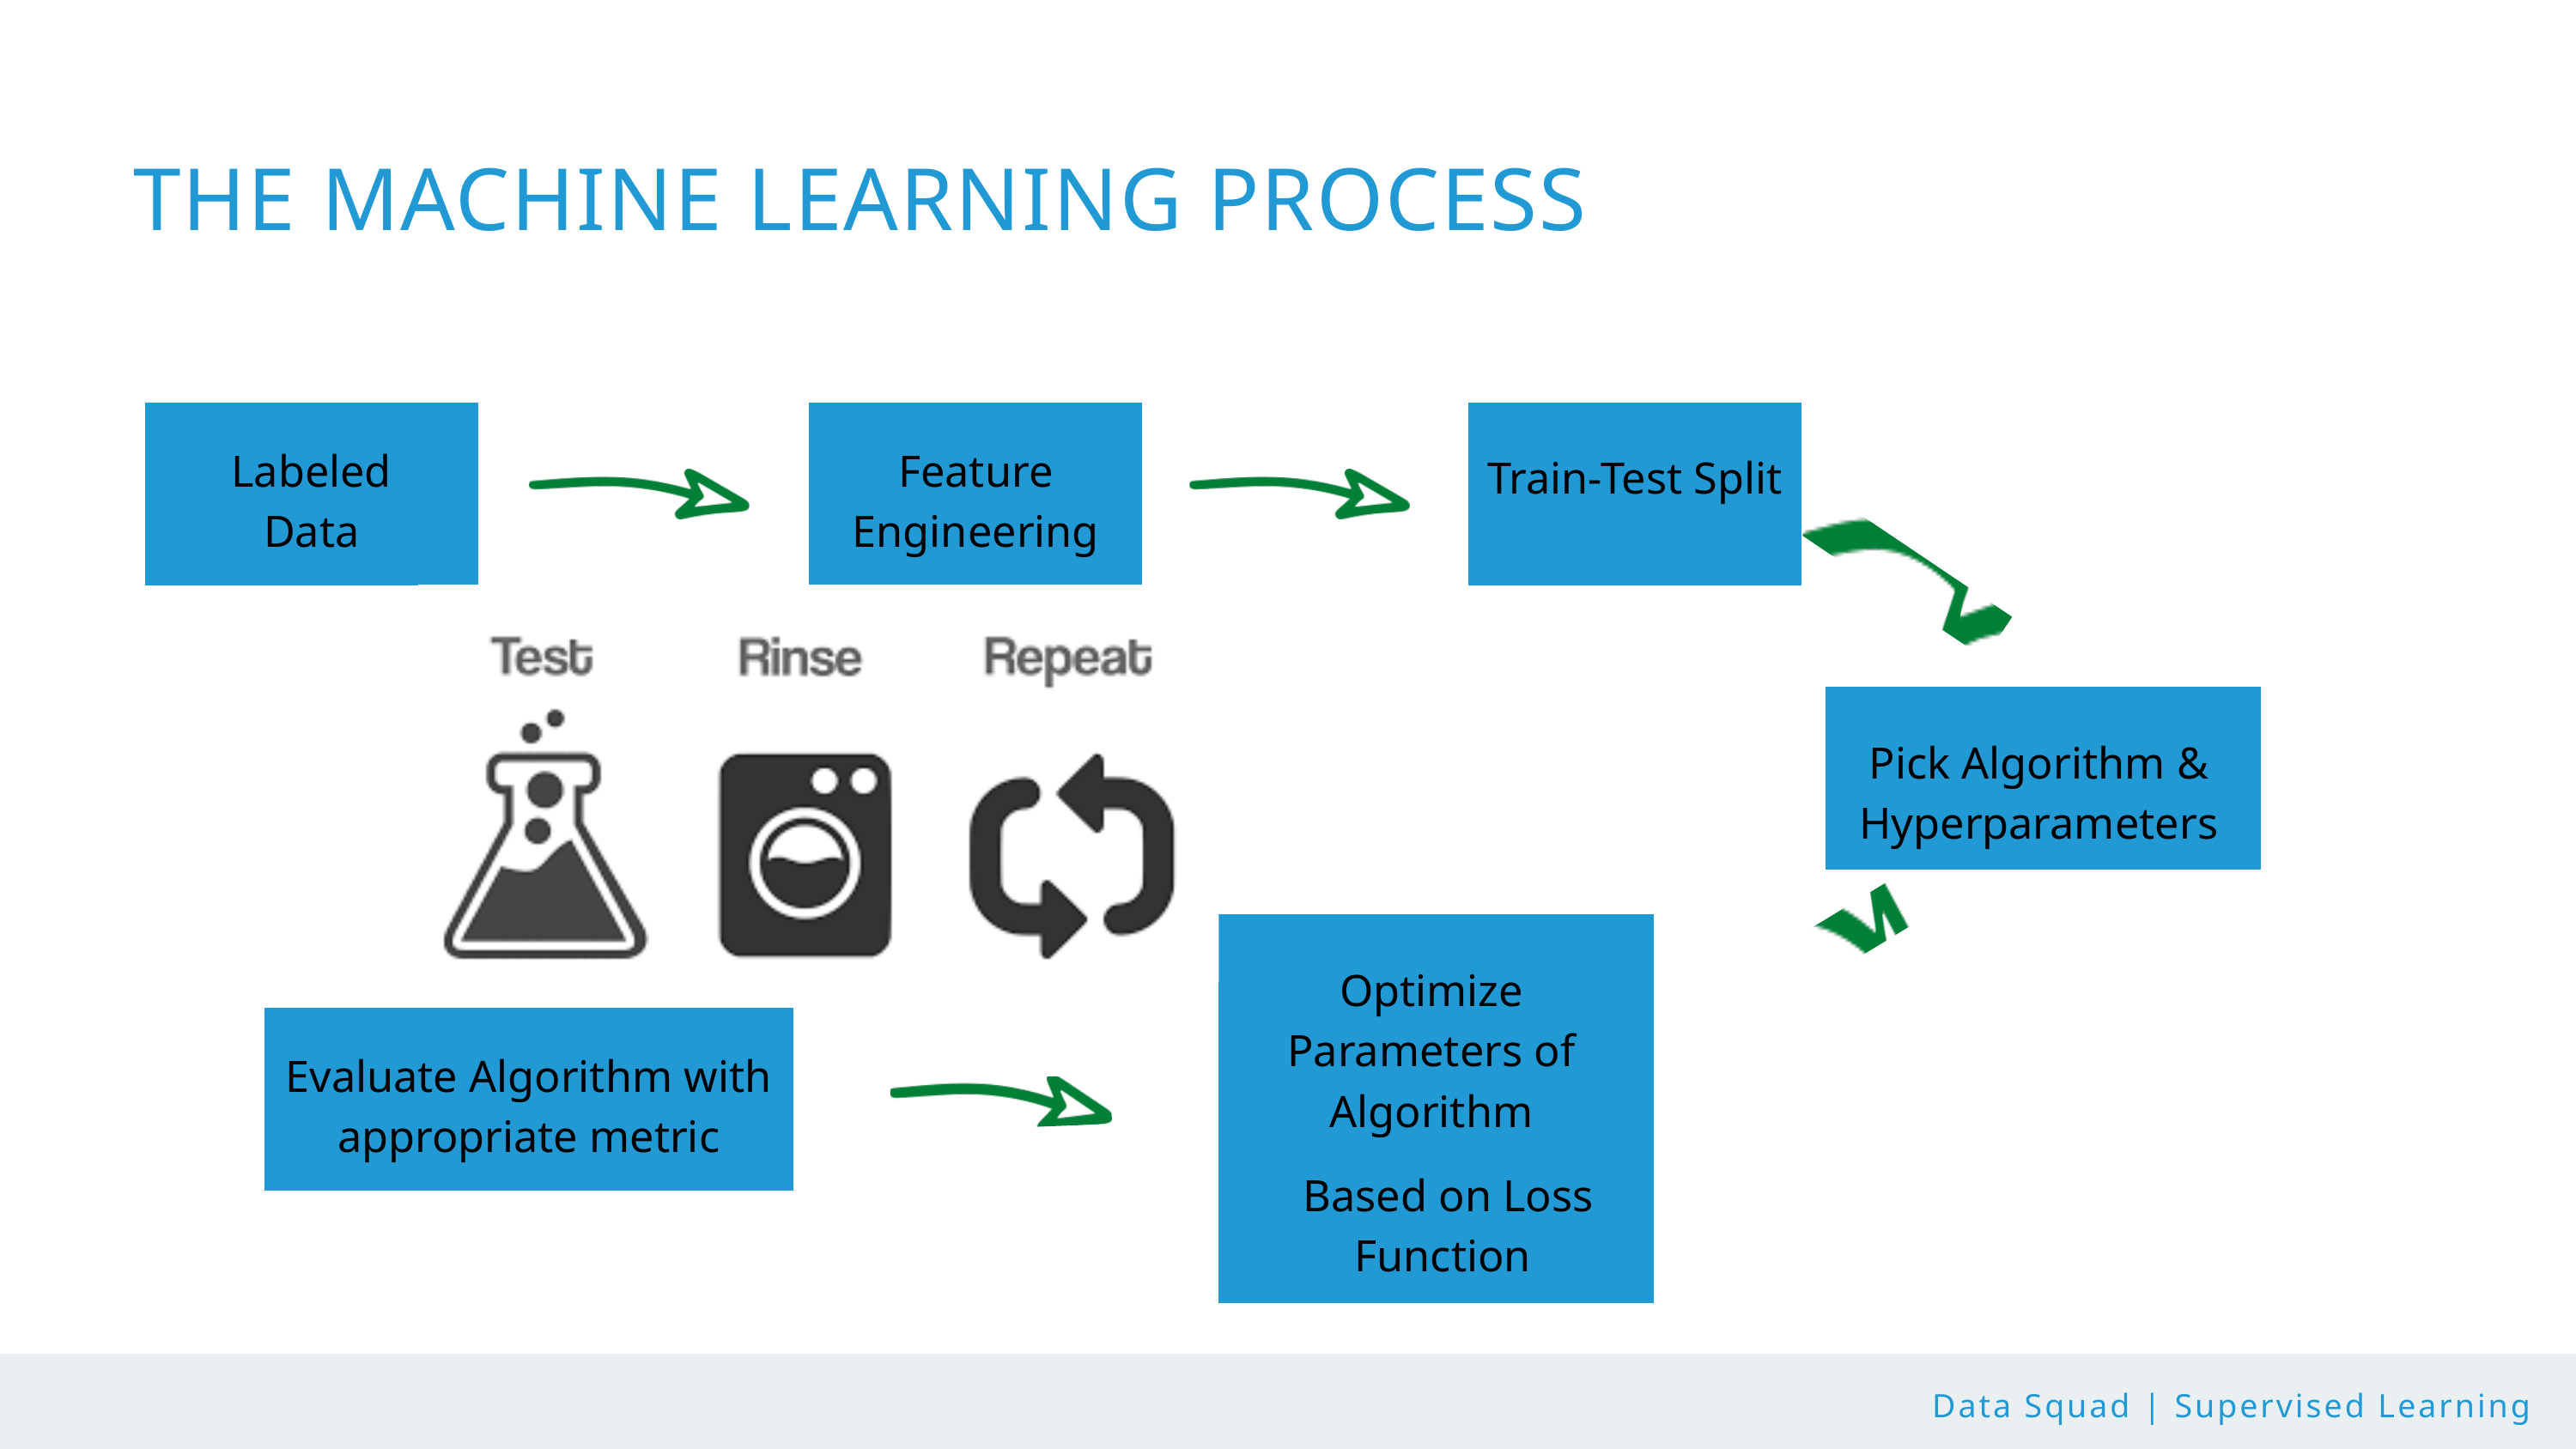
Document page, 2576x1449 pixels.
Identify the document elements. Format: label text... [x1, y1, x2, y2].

text_box [1718, 877, 1933, 1028]
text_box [1467, 402, 1802, 586]
text_box [890, 1074, 1113, 1133]
text_box [529, 469, 750, 519]
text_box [0, 1353, 2576, 1449]
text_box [1218, 913, 1655, 1303]
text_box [264, 1007, 794, 1191]
text_box [1189, 469, 1410, 519]
text_box [1807, 494, 2013, 658]
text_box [144, 402, 479, 586]
text_box [417, 585, 1219, 982]
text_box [808, 402, 1143, 586]
text_box THE MACHINE LEARNING PROCESS [133, 144, 2466, 248]
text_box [1825, 687, 2262, 870]
